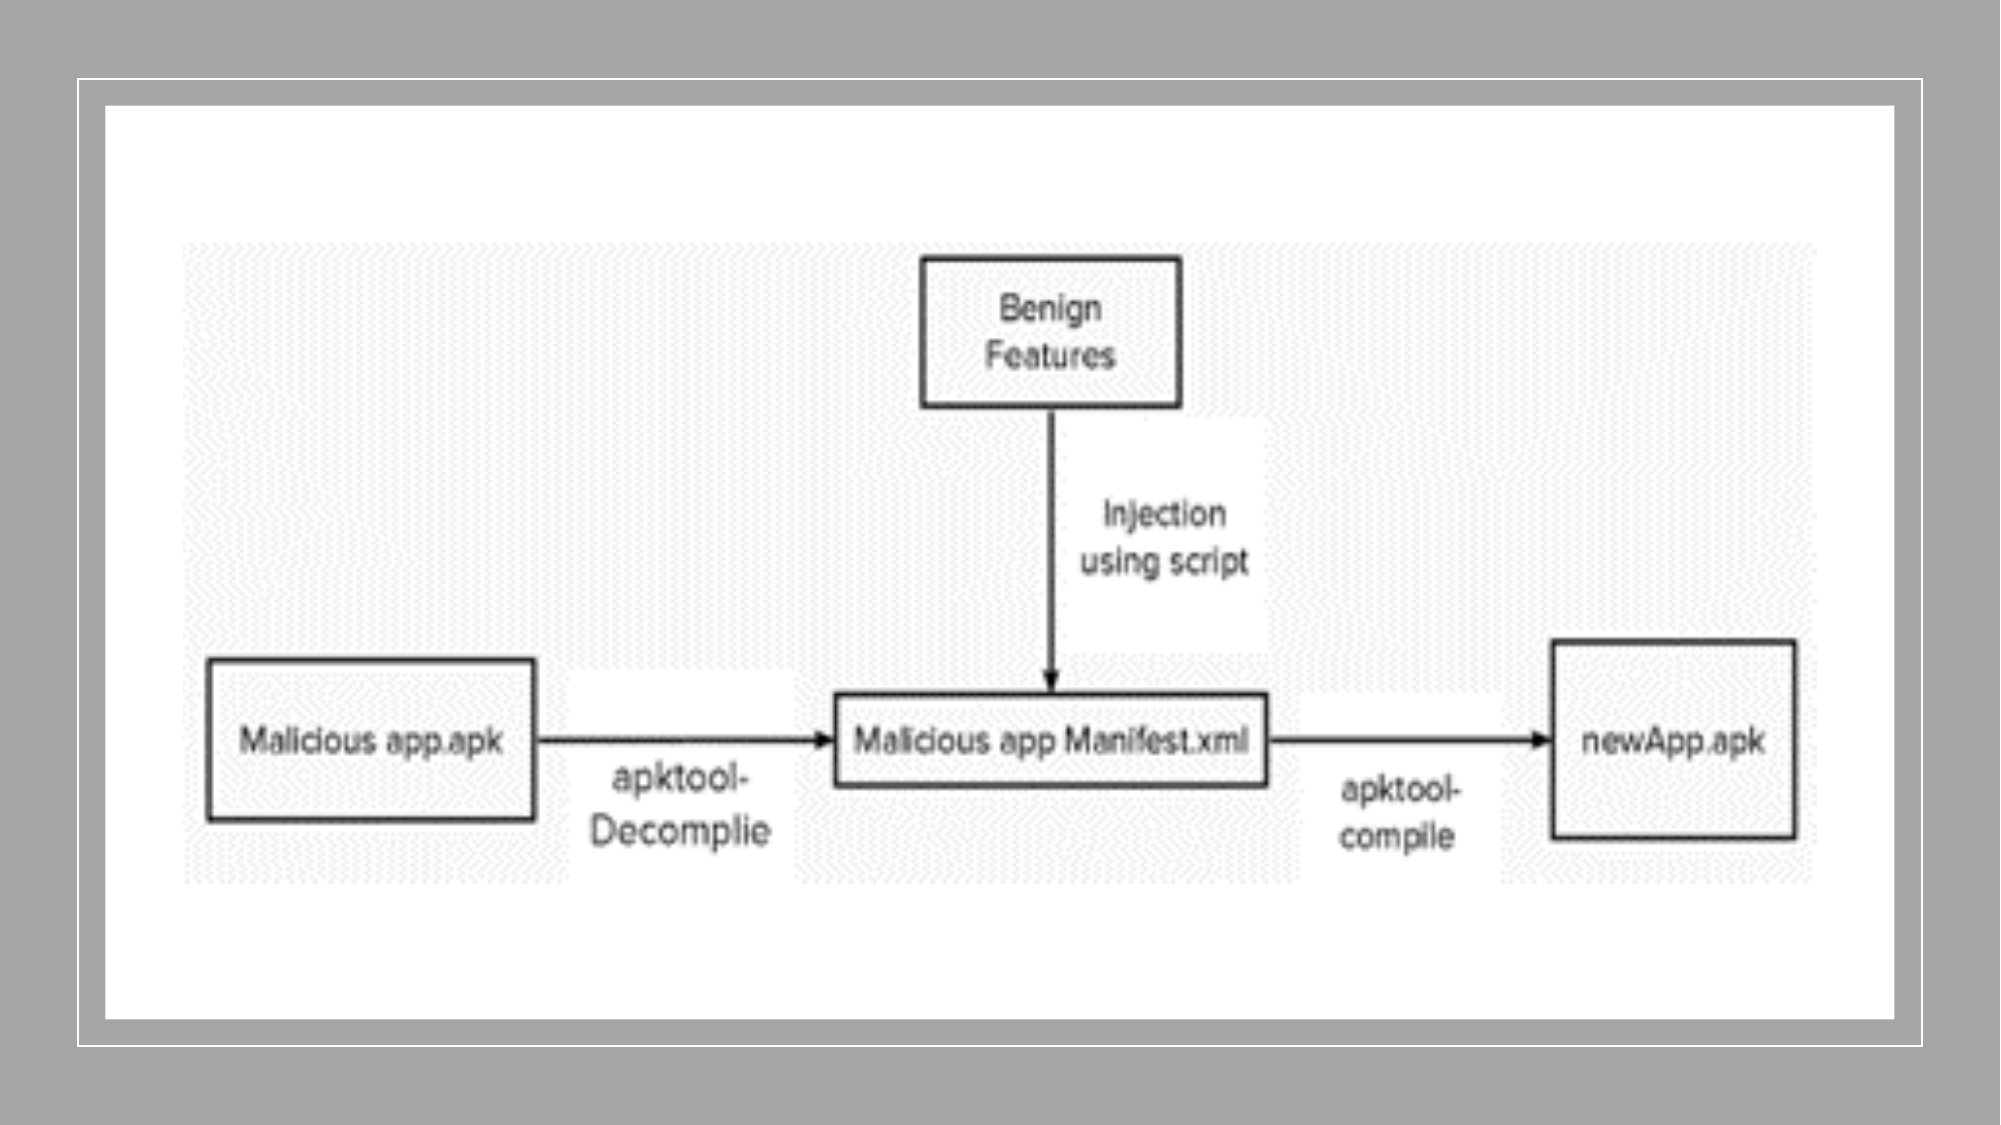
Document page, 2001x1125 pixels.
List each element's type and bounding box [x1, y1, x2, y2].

text_box [104, 104, 1895, 1020]
picture [183, 240, 1817, 884]
text_box [77, 78, 1923, 1047]
text_box [0, 0, 2000, 1125]
